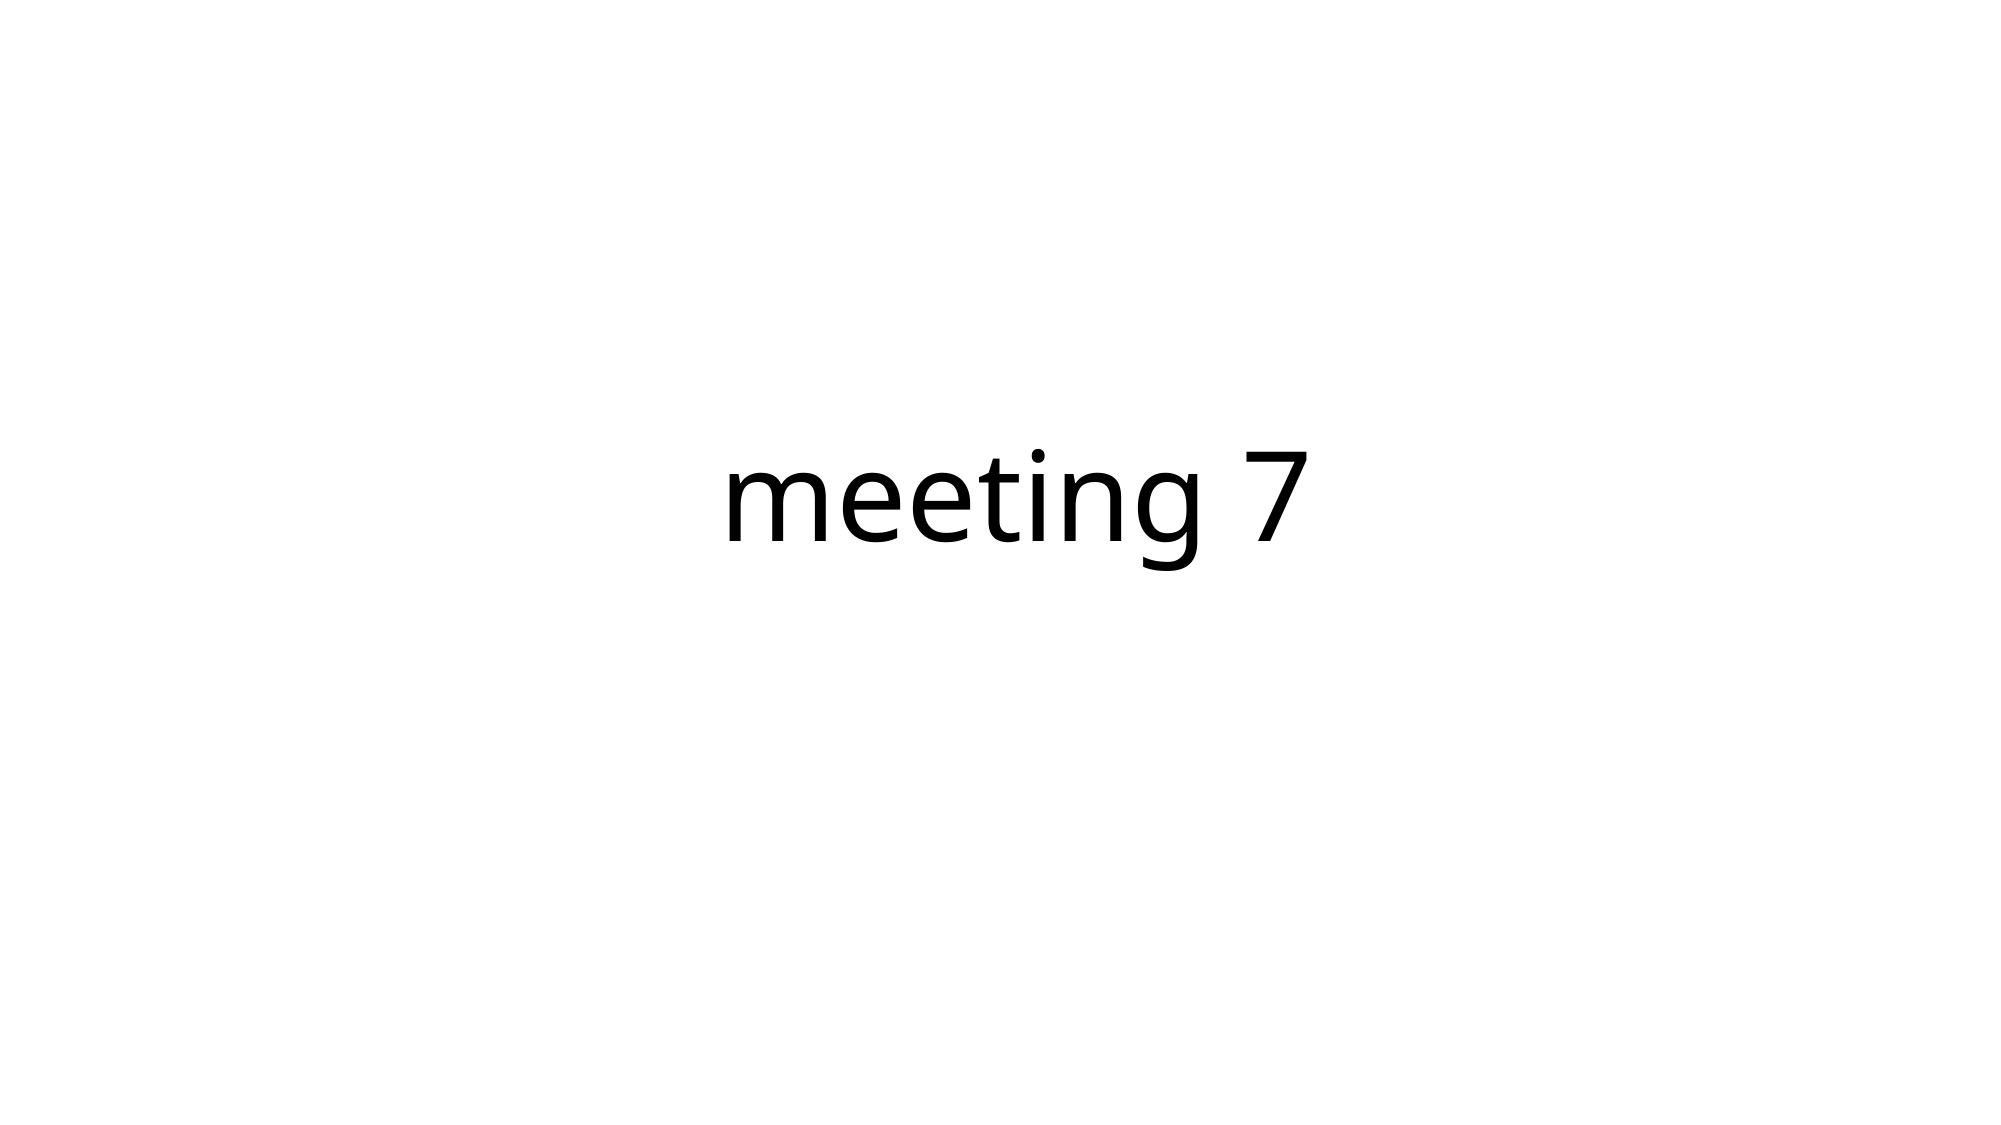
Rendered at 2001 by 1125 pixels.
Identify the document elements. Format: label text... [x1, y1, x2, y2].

title meeting 7 [249, 184, 1750, 576]
